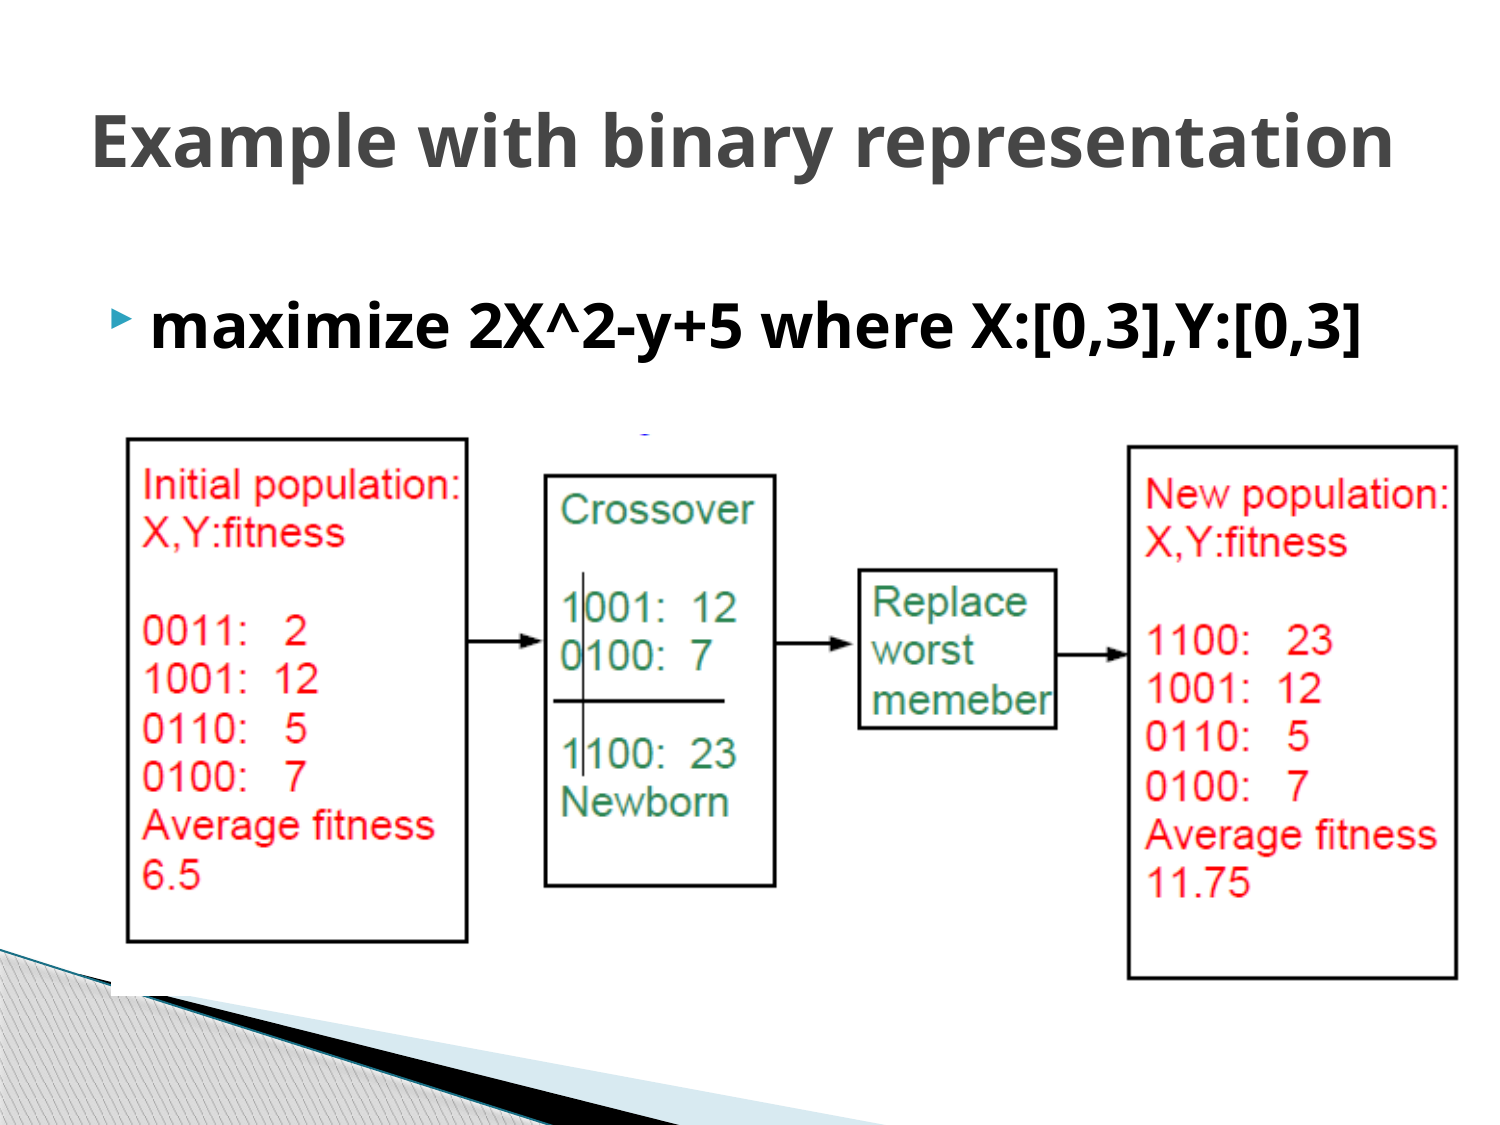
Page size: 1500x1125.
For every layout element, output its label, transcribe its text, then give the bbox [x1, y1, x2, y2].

title Example with binary representation [75, 45, 1425, 233]
list maximize 2X^2-y+5 where X:[0,3],Y:[0,3] [74, 277, 1426, 376]
picture [111, 434, 1472, 997]
